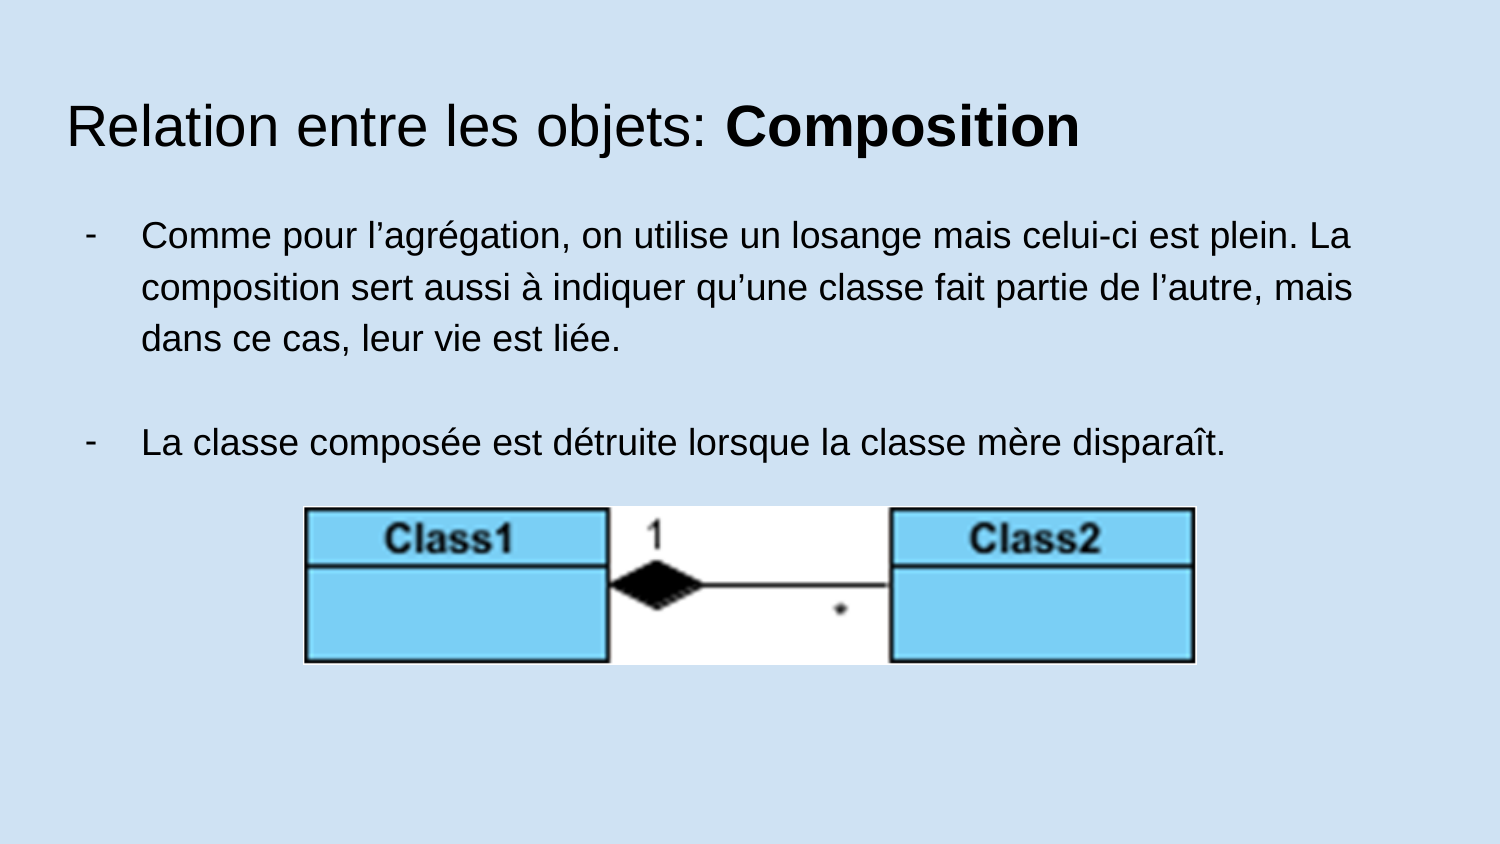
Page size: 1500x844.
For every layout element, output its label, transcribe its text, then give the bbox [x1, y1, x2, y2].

list Comme pour l’agrégation, on utilise un losange mais celui-ci est plein. La composition sert aussi à indiquer qu’une classe fait partie de l’autre, mais dans ce cas, leur vie est liée. La classe composée est détruite lorsque la classe mère disparaît. [51, 189, 1449, 750]
picture [302, 506, 1198, 665]
title Relation entre les objets: Composition [51, 72, 1449, 167]
